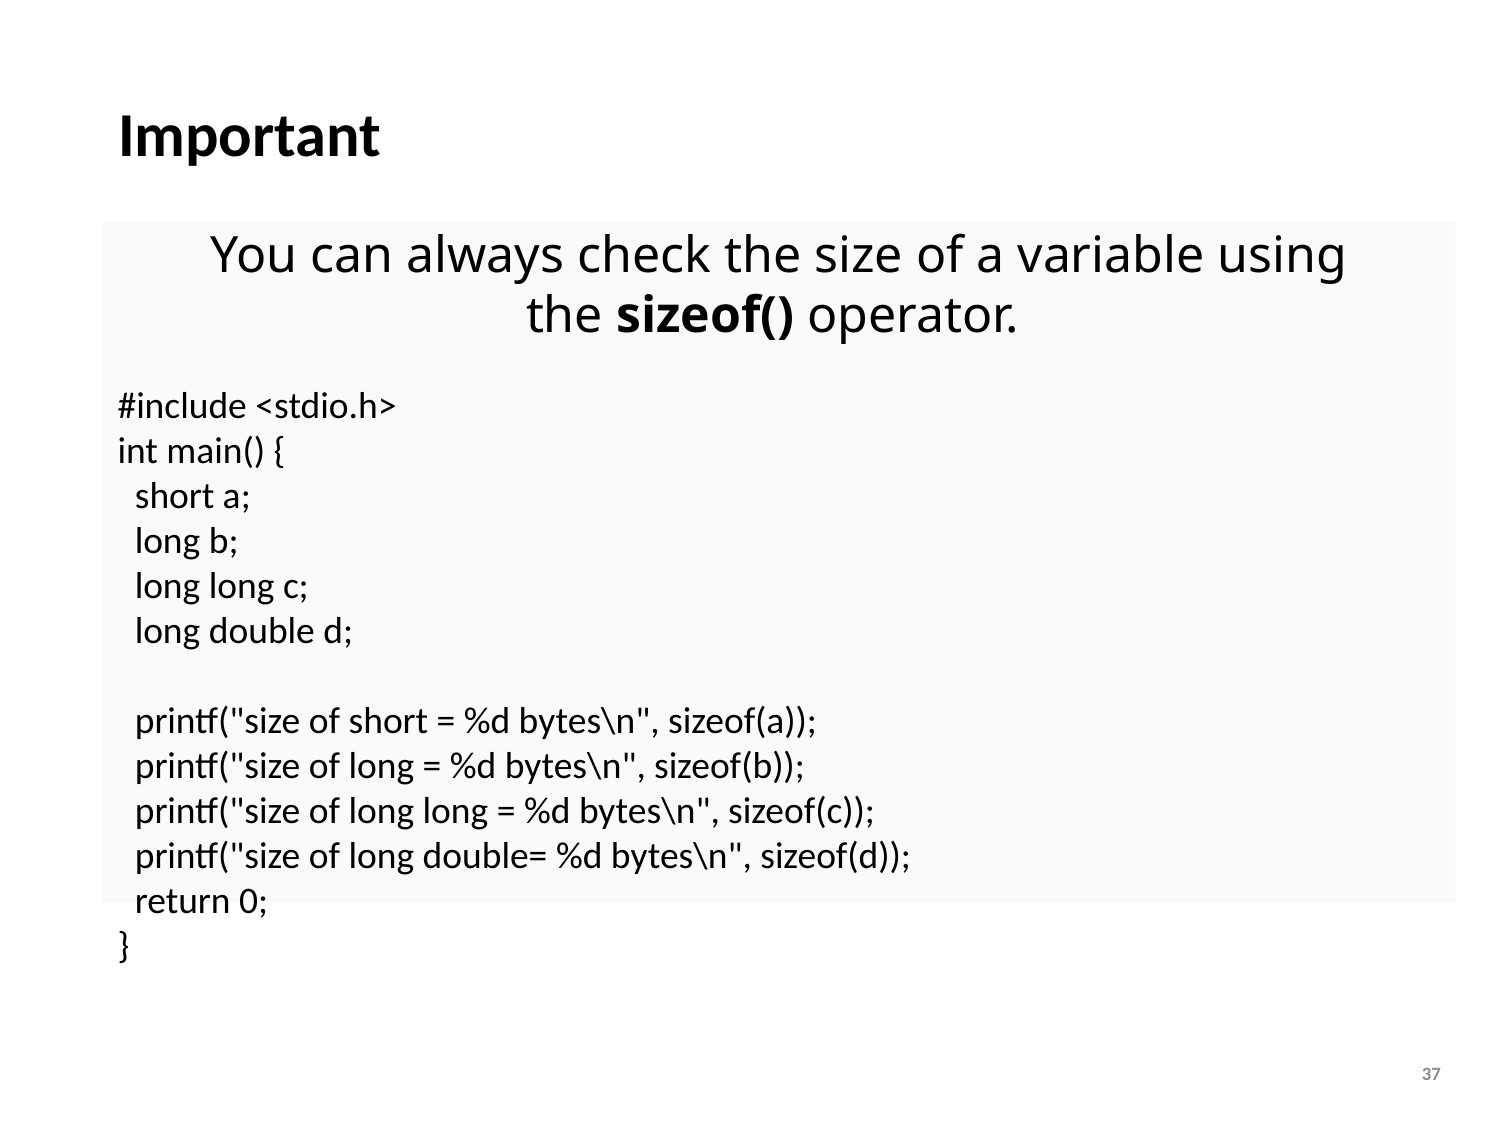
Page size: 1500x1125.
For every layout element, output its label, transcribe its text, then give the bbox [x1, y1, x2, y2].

list You can always check the size of a variable using the sizeof() operator. [103, 222, 1456, 903]
text_box #include <stdio.h> int main() { short a; long b; long long c; long double d; printf("size of short = %d bytes\n", sizeof(a)); printf("size of long = %d bytes\n", sizeof(b)); printf("size of long long = %d bytes\n", sizeof(c)); printf("size of long double= %d bytes\n", sizeof(d)); return 0; } [102, 373, 1062, 974]
title Important [103, 84, 1456, 188]
slide_number 37 [1396, 1042, 1456, 1103]
